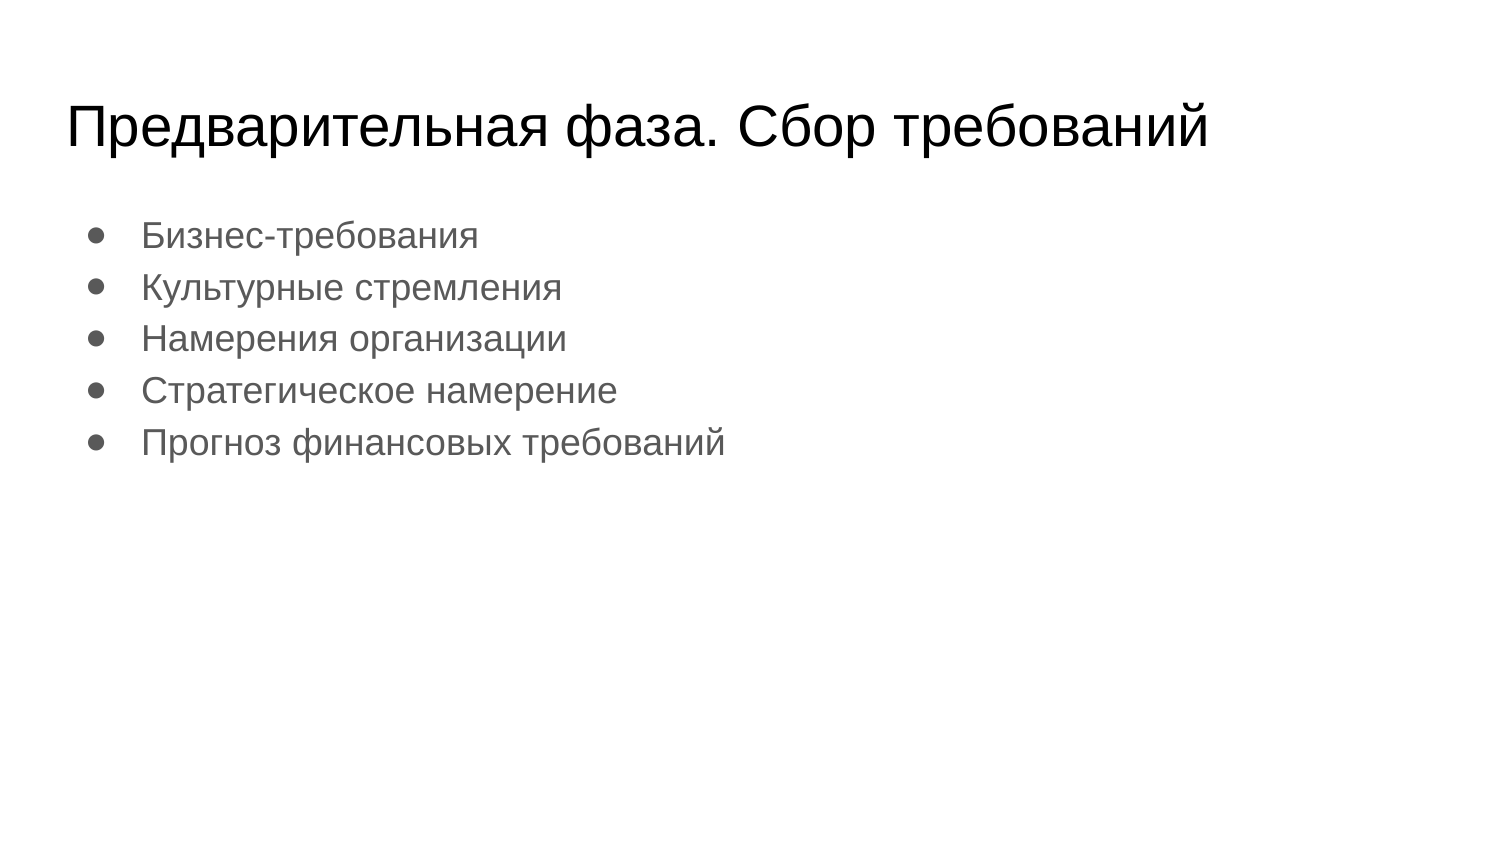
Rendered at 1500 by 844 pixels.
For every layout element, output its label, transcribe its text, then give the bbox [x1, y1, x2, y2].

title Предварительная фаза. Сбор требований [51, 72, 1449, 167]
list Бизнес-требования Культурные стремления Намерения организации Стратегическое намерение Прогноз финансовых требований [51, 189, 1449, 750]
